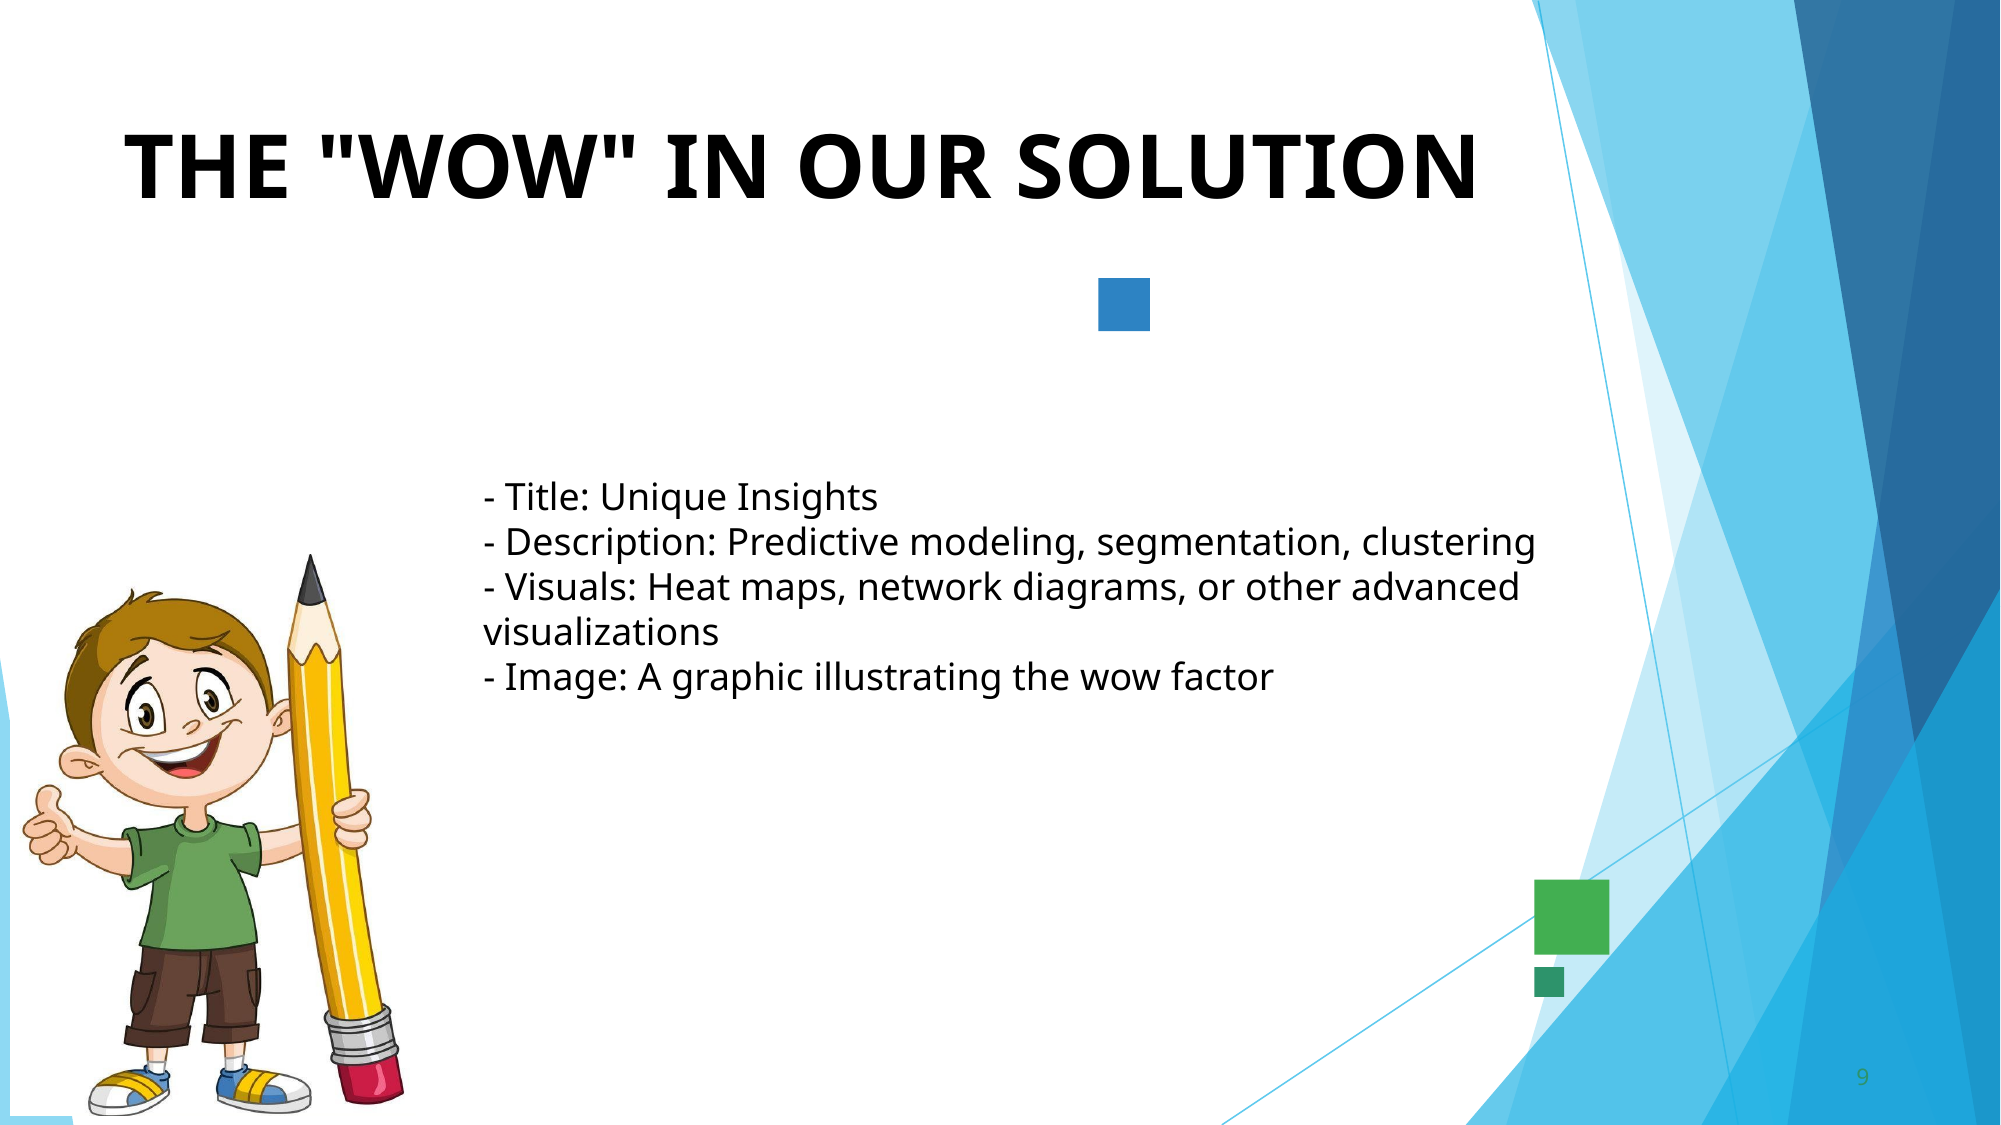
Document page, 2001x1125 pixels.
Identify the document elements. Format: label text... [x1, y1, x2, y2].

text_box - Title: Unique Insights - Description: Predictive modeling, segmentation, clustering - Visuals: Heat maps, network diagrams, or other advanced visualizations - Image: A graphic illustrating the wow factor [468, 420, 1567, 706]
text_box [1534, 967, 1565, 997]
picture [10, 554, 416, 1116]
text_box [1098, 299, 1150, 332]
text_box [449, 386, 1850, 542]
text_box 9 [1849, 1061, 1888, 1095]
text_box [1534, 879, 1610, 955]
title THE "WOW" IN OUR SOLUTION [120, 106, 1513, 299]
